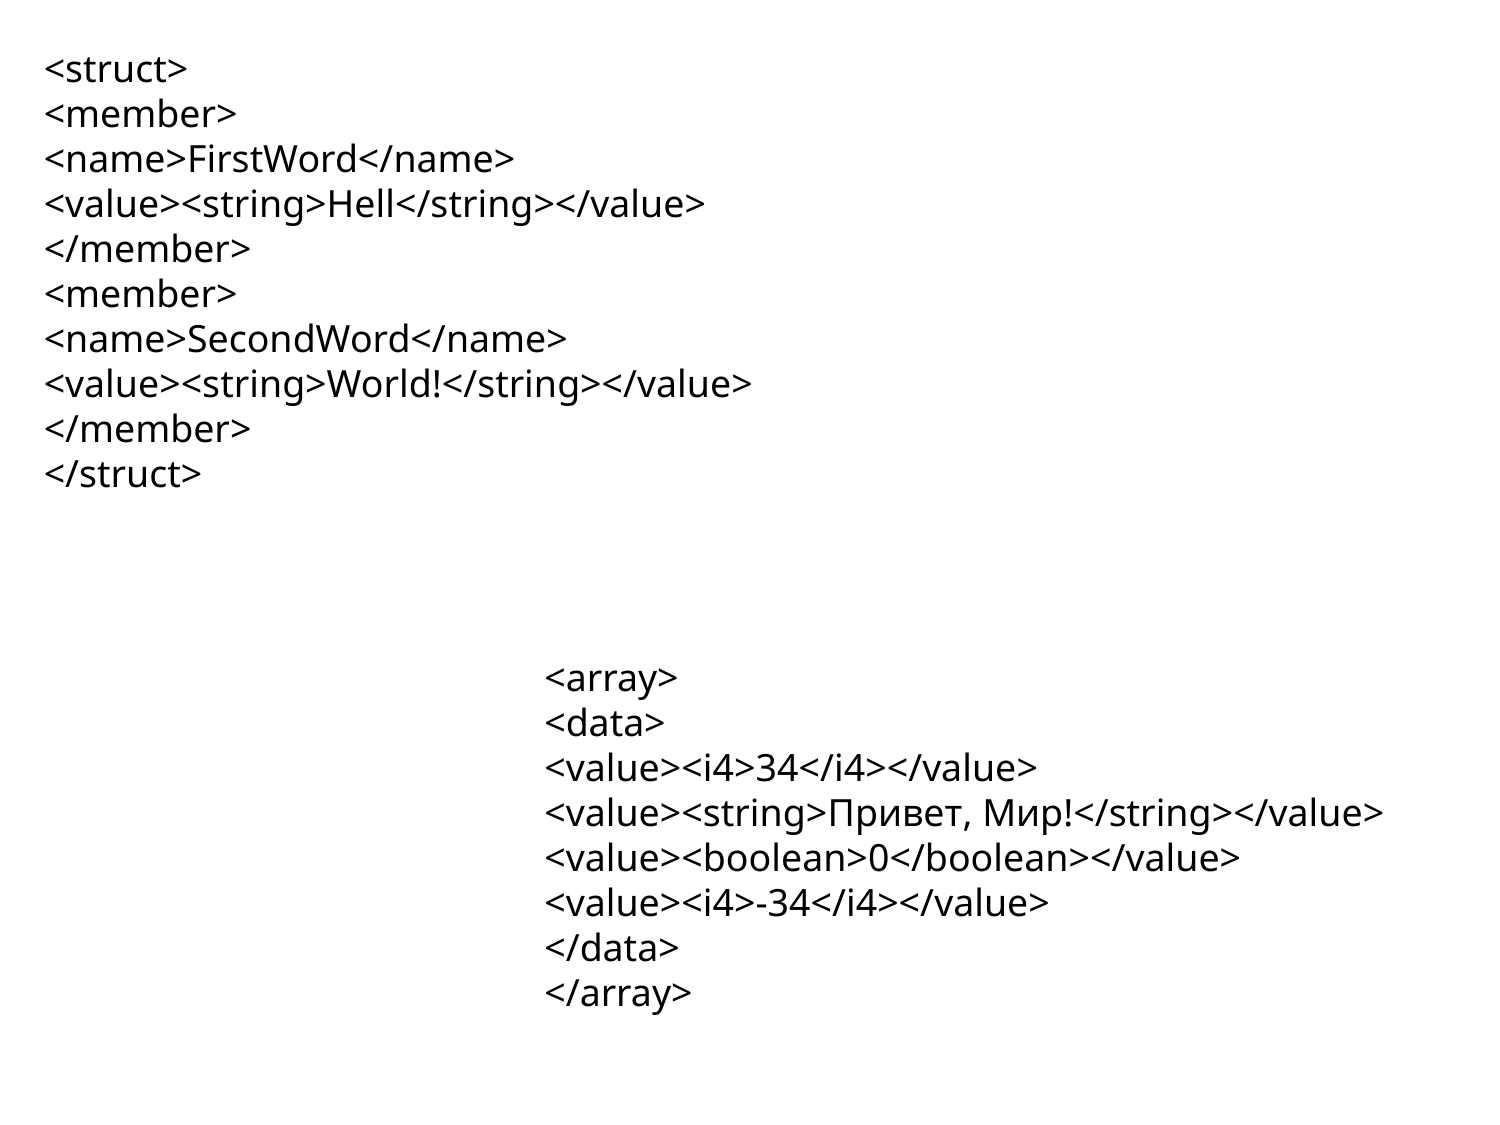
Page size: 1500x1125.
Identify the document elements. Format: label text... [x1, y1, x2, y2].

text_box <array> <data> <value><i4>34</i4></value> <value><string>Привет, Мир!</string></value> <value><boolean>0</boolean></value> <value><i4>-34</i4></value> </data> </array> [529, 646, 1400, 1014]
text_box <struct> <member> <name>FirstWord</name> <value><string>Hell</string></value> </member> <member> <name>SecondWord</name> <value><string>World!</string></value> </member> </struct> [28, 37, 769, 495]
